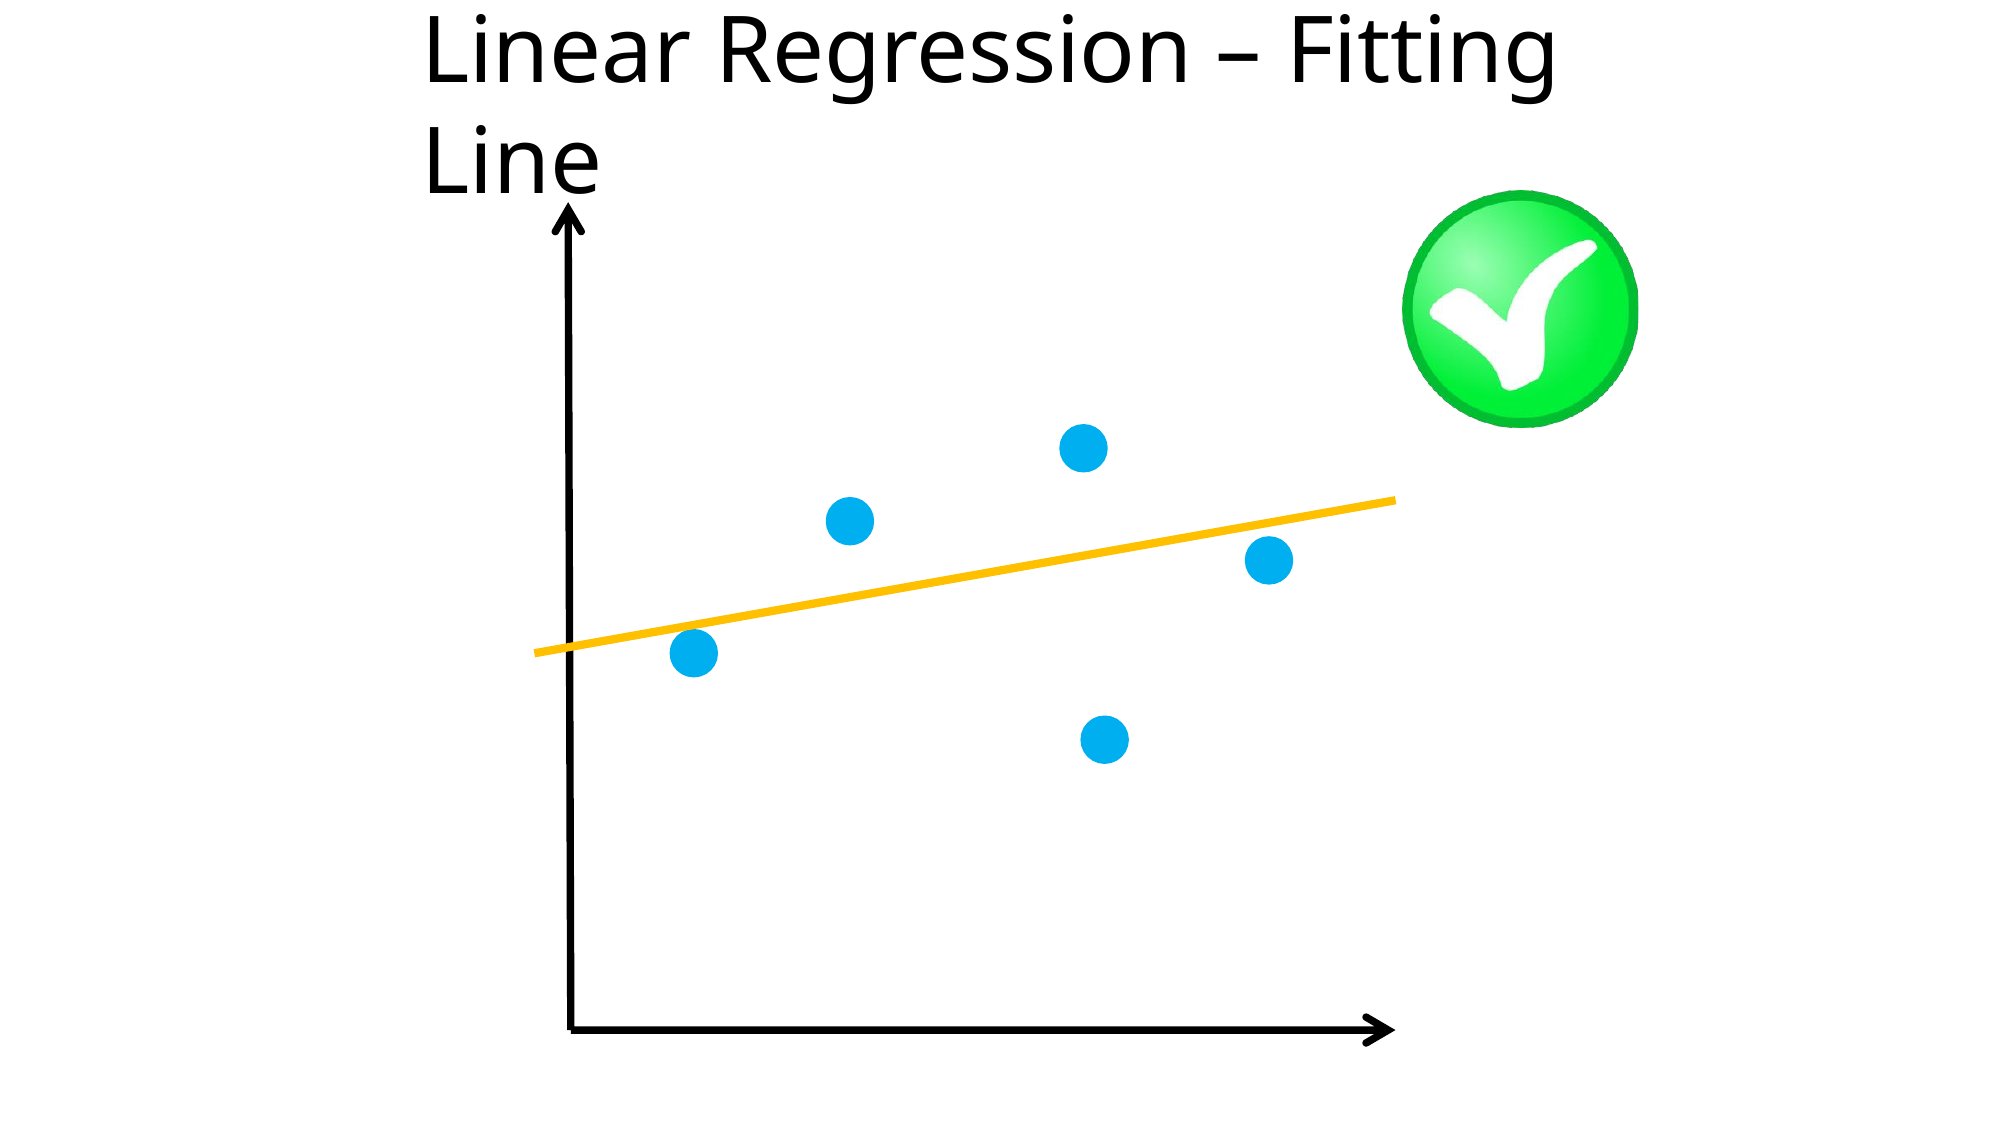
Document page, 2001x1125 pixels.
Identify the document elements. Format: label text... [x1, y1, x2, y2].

title Linear Regression – Fitting Line [419, 0, 1581, 212]
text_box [531, 190, 1639, 1047]
